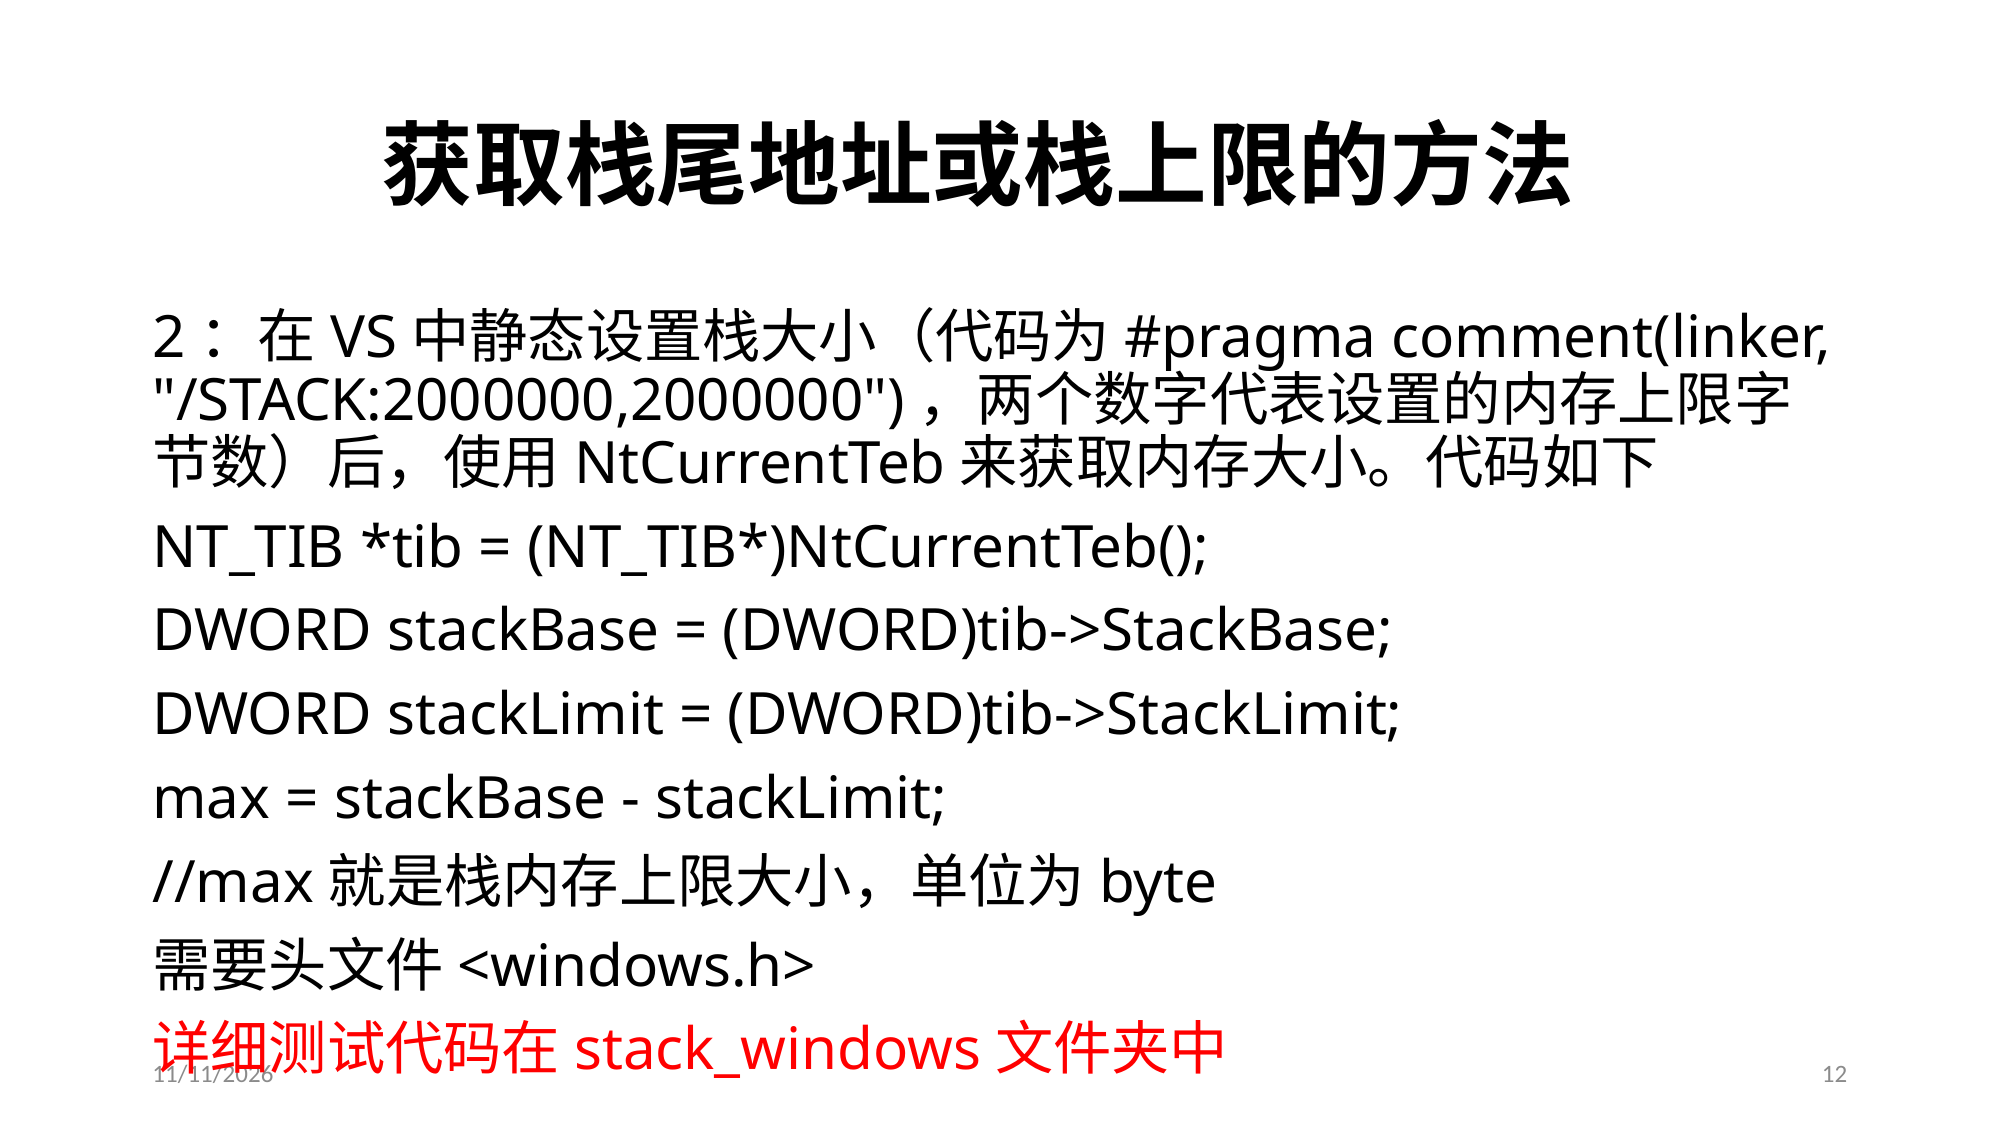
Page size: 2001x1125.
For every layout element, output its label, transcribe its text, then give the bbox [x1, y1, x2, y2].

title 获取栈尾地址或栈上限的方法 [137, 59, 1863, 278]
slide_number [137, 1042, 588, 1103]
slide_number 12 [1412, 1042, 1863, 1103]
list 2：在VS中静态设置栈大小（代码为#pragma comment(linker, "/STACK:2000000,2000000")，两个数字代表设置的内存上限字节数）后，使用NtCurrentTeb来获取内存大小。代码如下 NT_TIB *tib = (NT_TIB*)NtCurrentTeb(); DWORD stackBase = (DWORD)tib->StackBase; DWORD stackLimit = (DWORD)tib->StackLimit; max = stackBase - stackLimit; //max就是栈内存上限大小，单位为byte 需要头文件<windows.h> 详细测试代码在stack_windows文件夹中 [137, 299, 1863, 1103]
